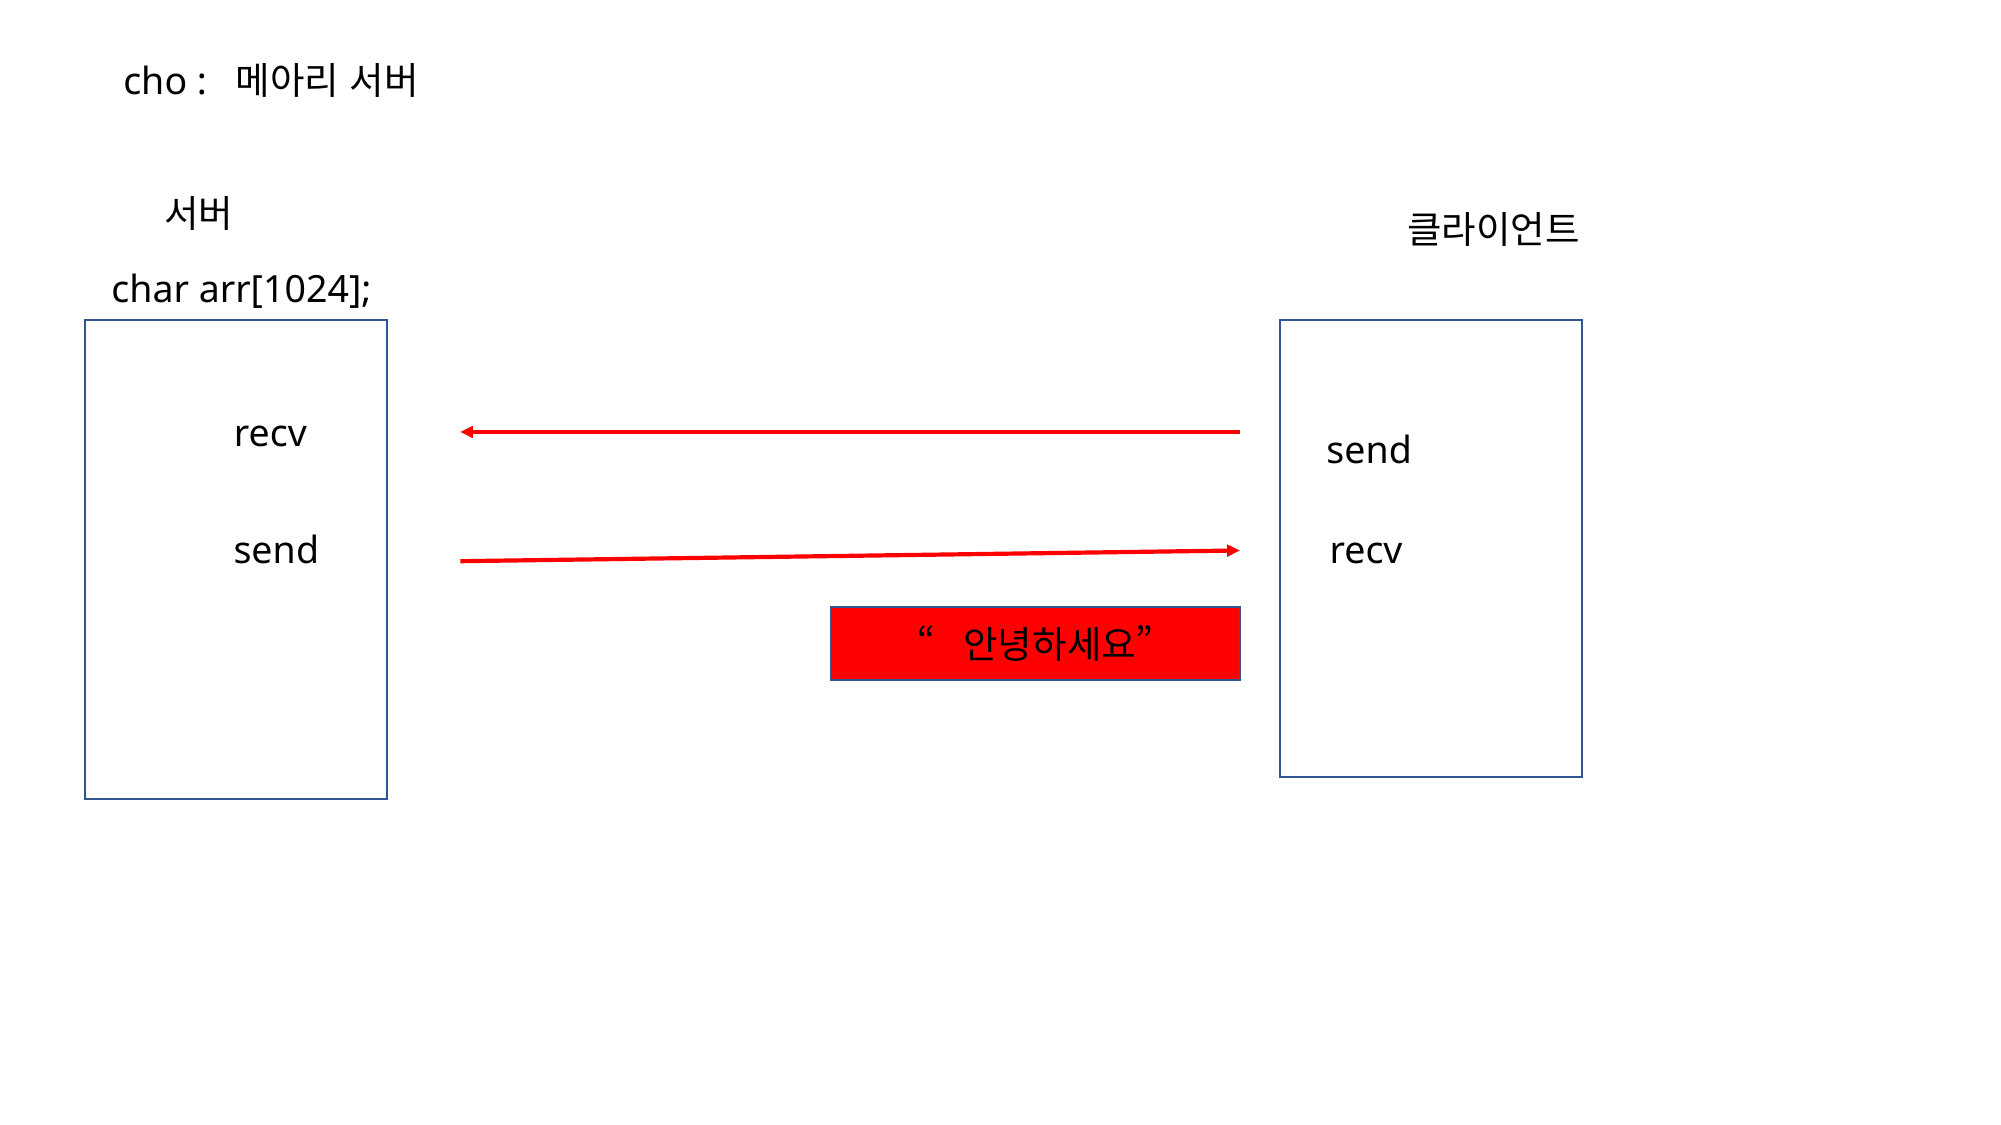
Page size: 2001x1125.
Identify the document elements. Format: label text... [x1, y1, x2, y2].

text_box [84, 319, 388, 800]
text_box send [218, 518, 334, 578]
text_box cho : 메아리 서버 [108, 49, 445, 110]
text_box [460, 550, 1240, 562]
text_box char arr[1024]; [96, 257, 387, 318]
text_box “안녕하세요” [830, 606, 1241, 681]
text_box send [1311, 418, 1427, 479]
text_box [1279, 319, 1583, 778]
text_box recv [219, 401, 322, 462]
text_box recv [1314, 518, 1418, 578]
text_box 서버 [149, 182, 249, 243]
text_box 클라이언트 [1392, 198, 1595, 259]
